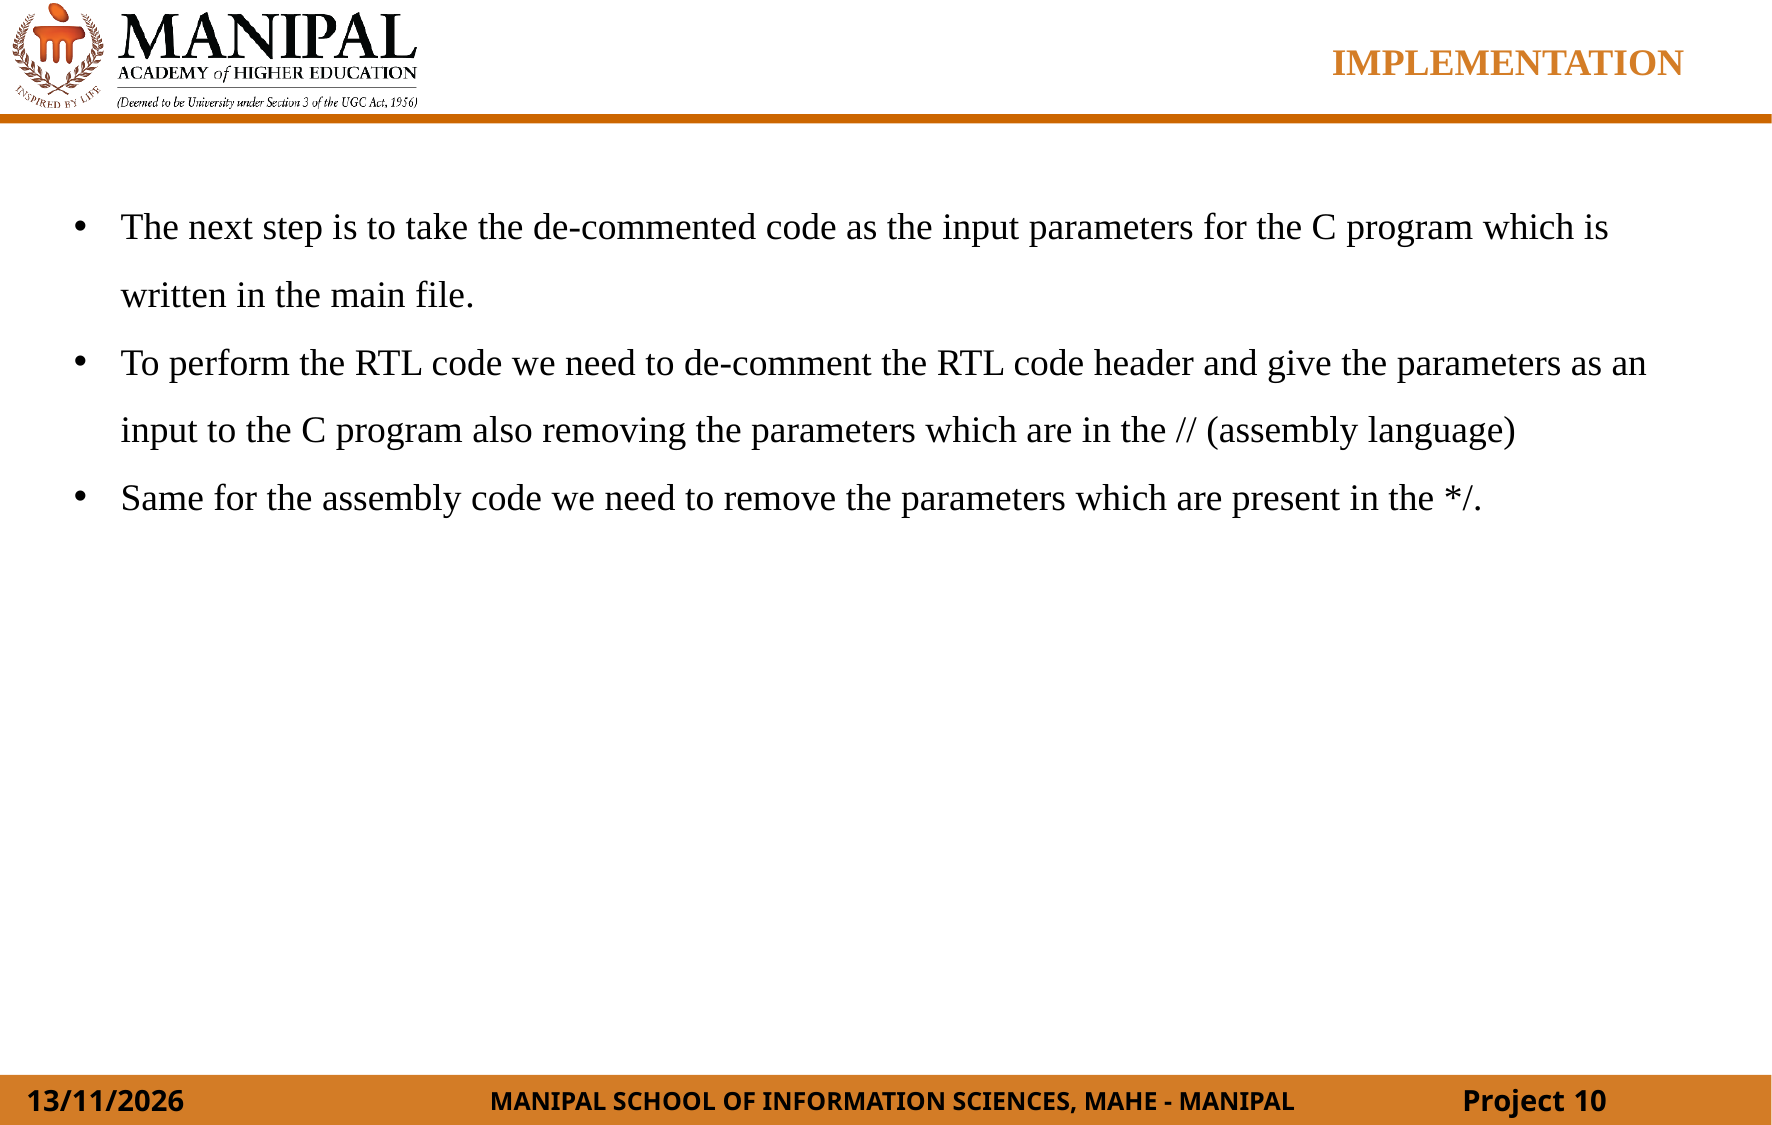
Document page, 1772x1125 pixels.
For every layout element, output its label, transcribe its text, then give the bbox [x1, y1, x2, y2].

text_box IMPLEMENTATION [1062, 30, 1772, 91]
text_box The next step is to take the de-commented code as the input parameters for the C program which is written in the main file. To perform the RTL code we need to de-comment the RTL code header and give the parameters as an input to the C program also removing the parameters which are in the // (assembly language) Same for the assembly code we need to remove the parameters which are present in the */. [58, 172, 1678, 525]
picture [0, 0, 429, 119]
